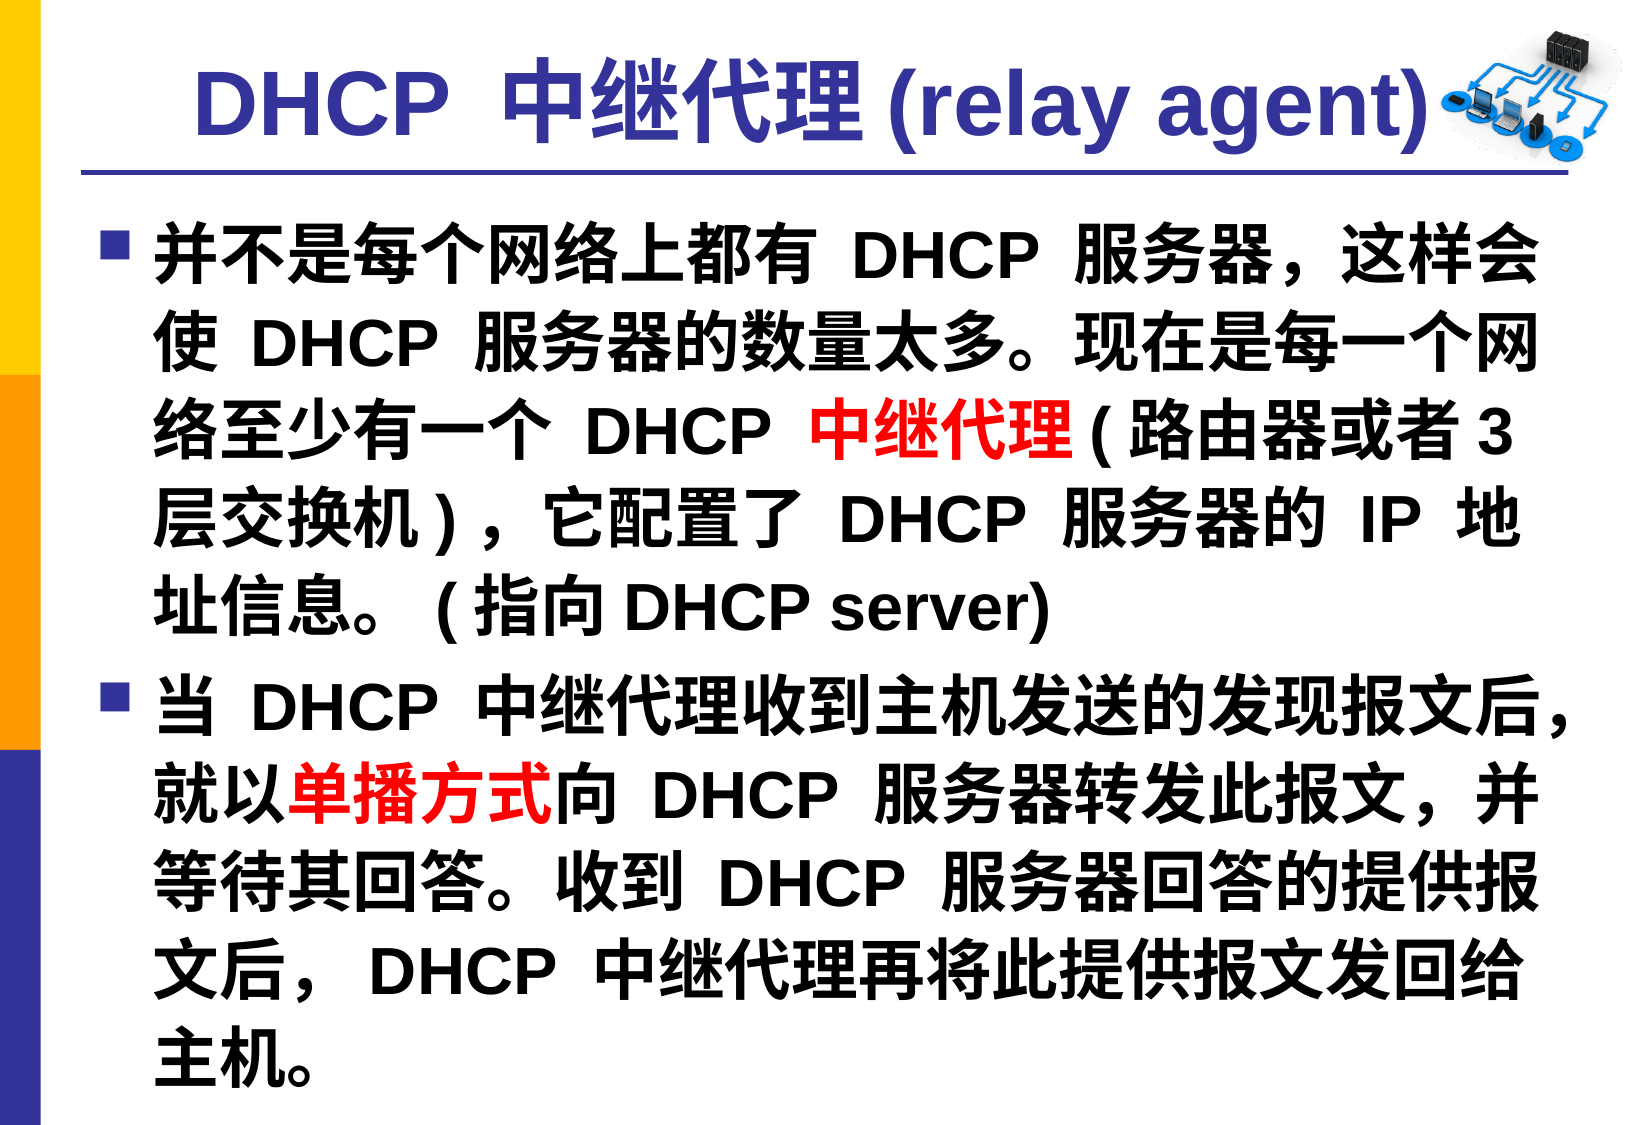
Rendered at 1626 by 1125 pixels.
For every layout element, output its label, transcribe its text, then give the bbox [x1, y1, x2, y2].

picture [1438, 30, 1624, 165]
title DHCP 中继代理(relay agent) [81, 30, 1569, 161]
list 并不是每个网络上都有 DHCP 服务器，这样会使 DHCP 服务器的数量太多。现在是每一个网络至少有一个 DHCP 中继代理(路由器或者3层交换机)，它配置了 DHCP 服务器的 IP 地址信息。(指向DHCP server) 当 DHCP 中继代理收到主机发送的发现报文后，就以单播方式向 DHCP 服务器转发此报文，并等待其回答。收到 DHCP 服务器回答的提供报文后，DHCP 中继代理再将此提供报文发回给主机。 [81, 196, 1604, 1006]
